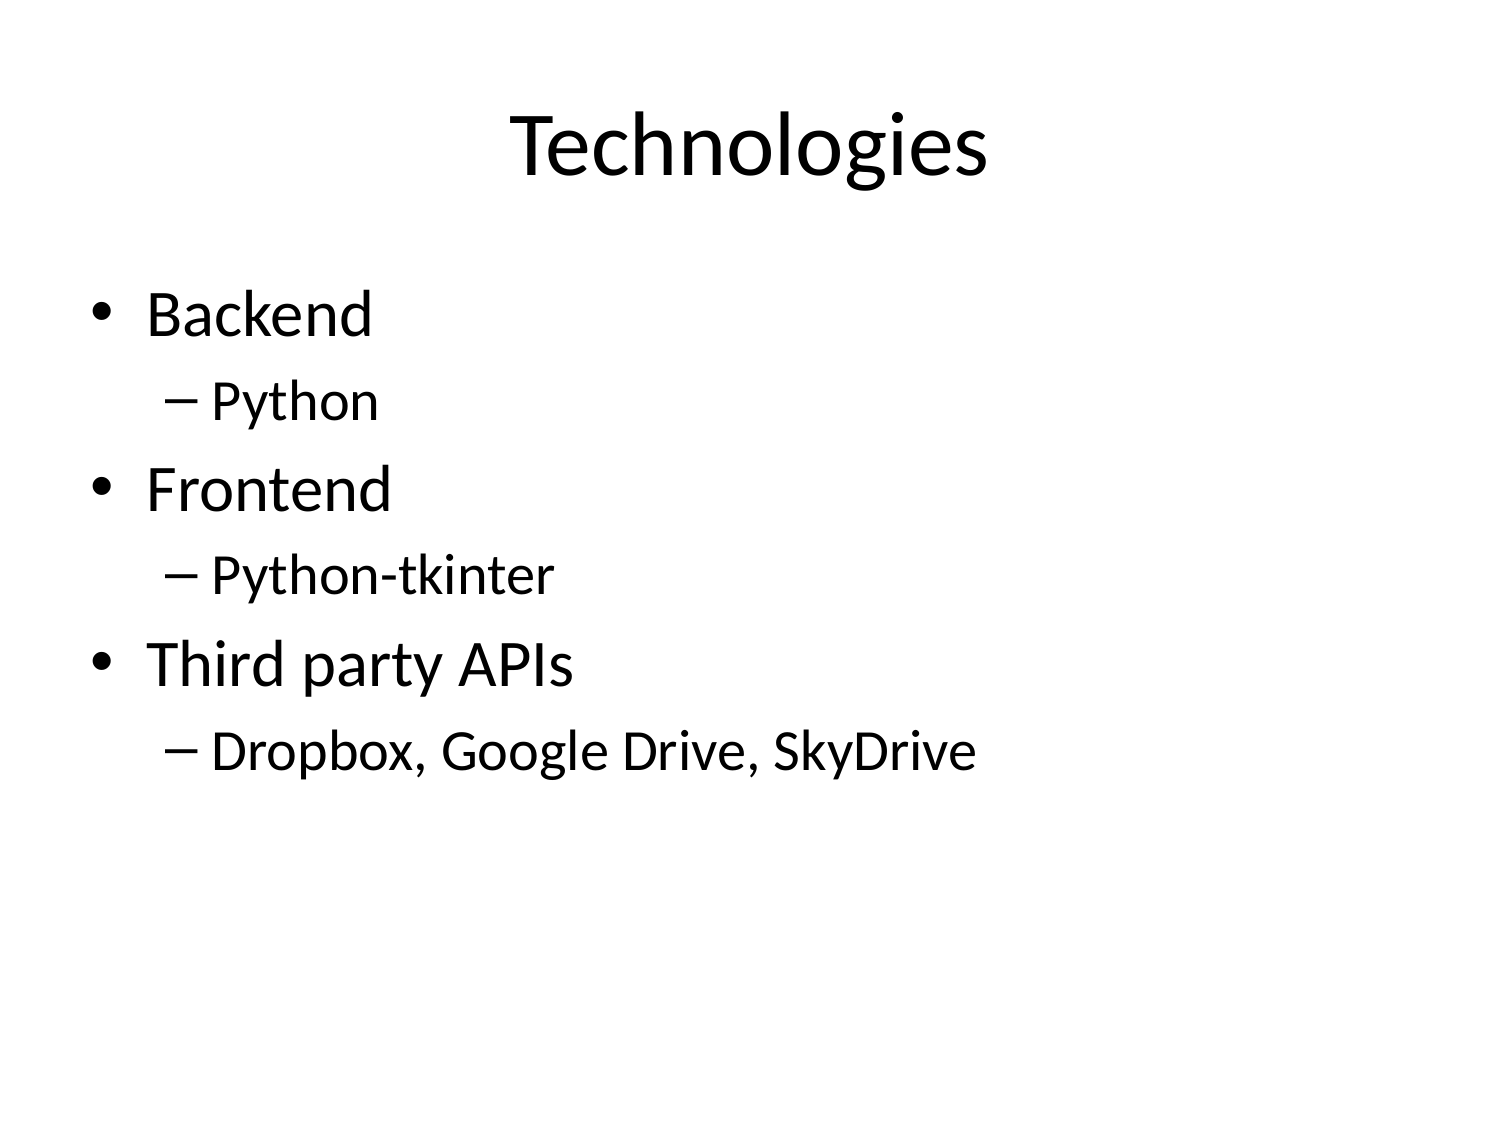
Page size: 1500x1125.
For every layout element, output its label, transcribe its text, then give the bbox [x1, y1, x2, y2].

title Technologies [75, 45, 1425, 233]
list Backend Python Frontend Python-tkinter Third party APIs Dropbox, Google Drive, SkyDrive [75, 262, 1425, 1005]
